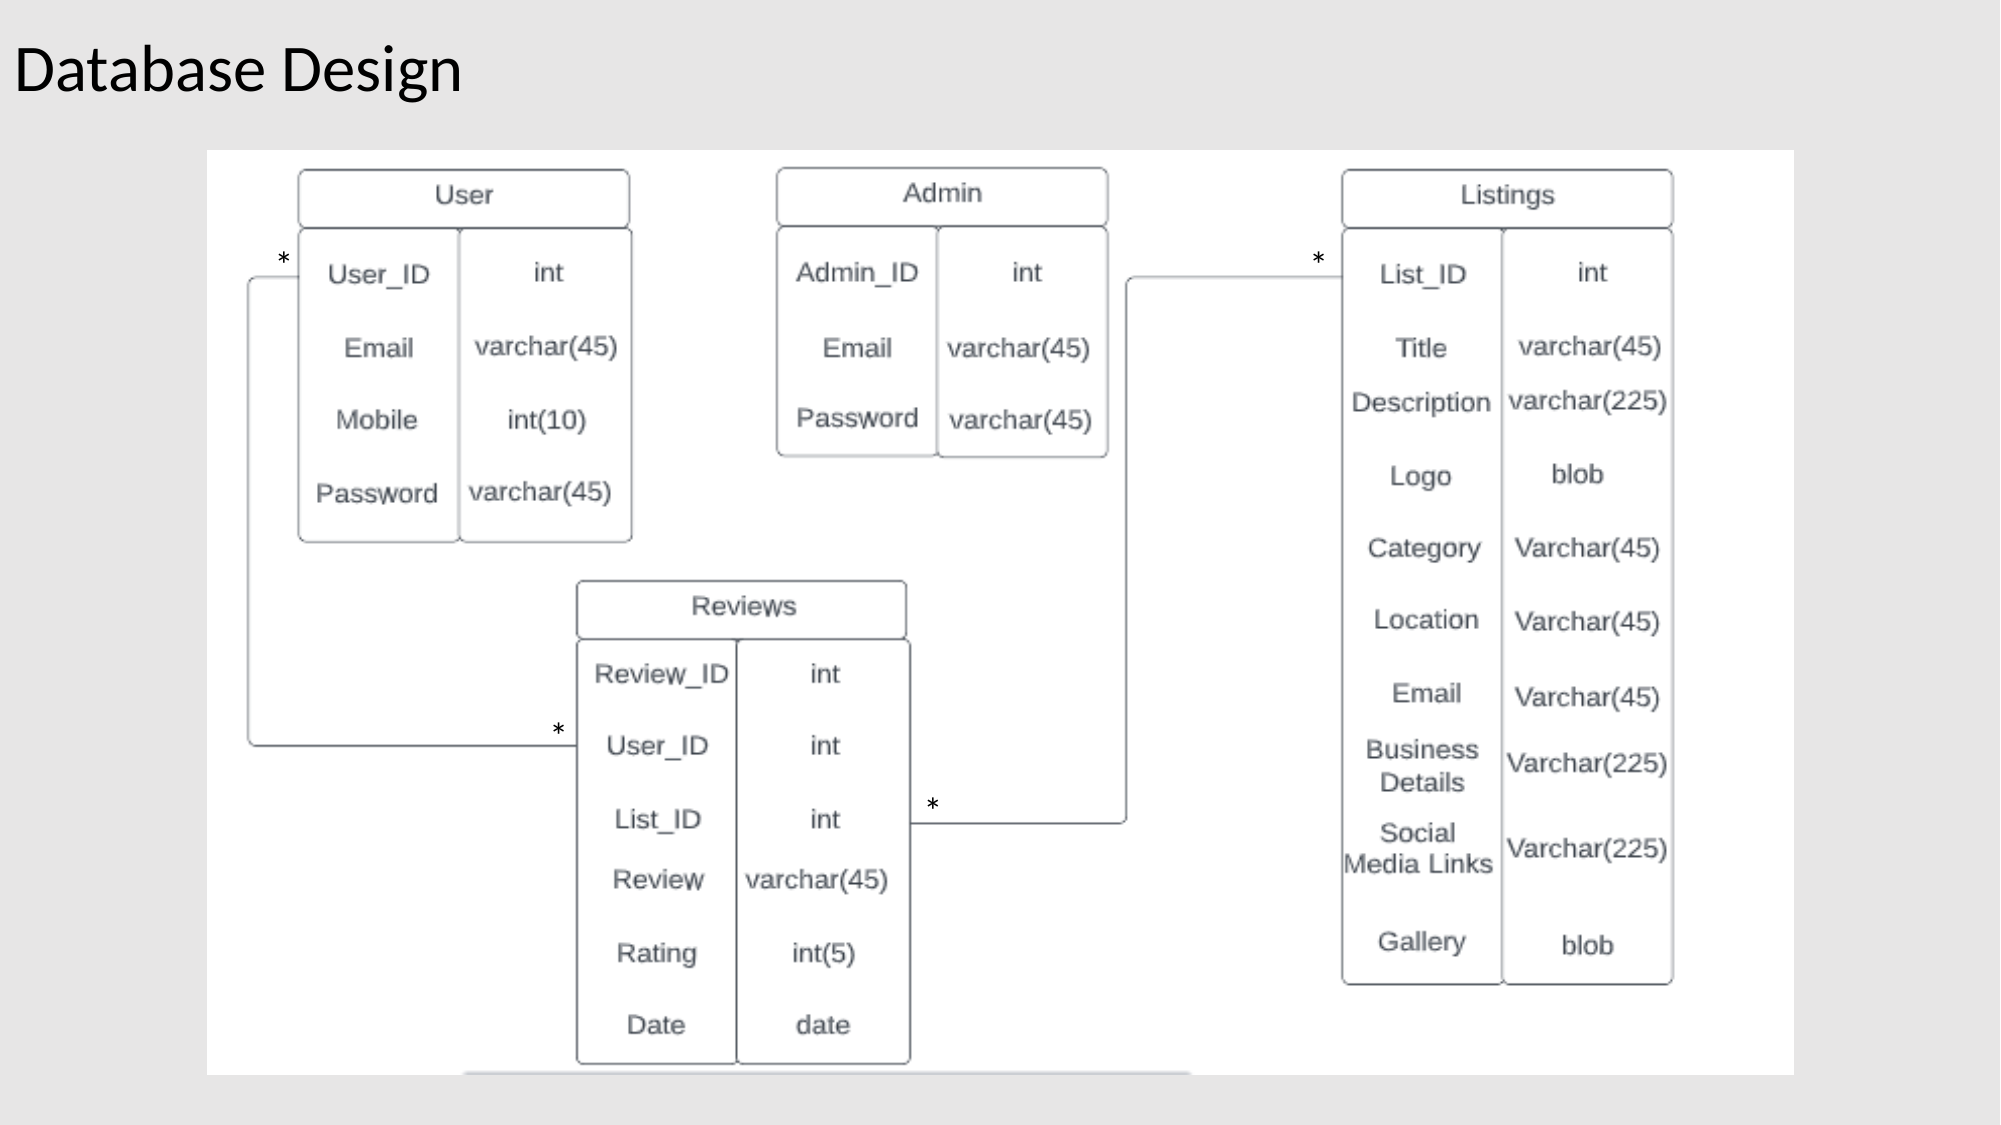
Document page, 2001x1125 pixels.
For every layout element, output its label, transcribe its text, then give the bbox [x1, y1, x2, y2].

text_box Database Design [0, 0, 559, 131]
picture [207, 150, 1794, 1075]
